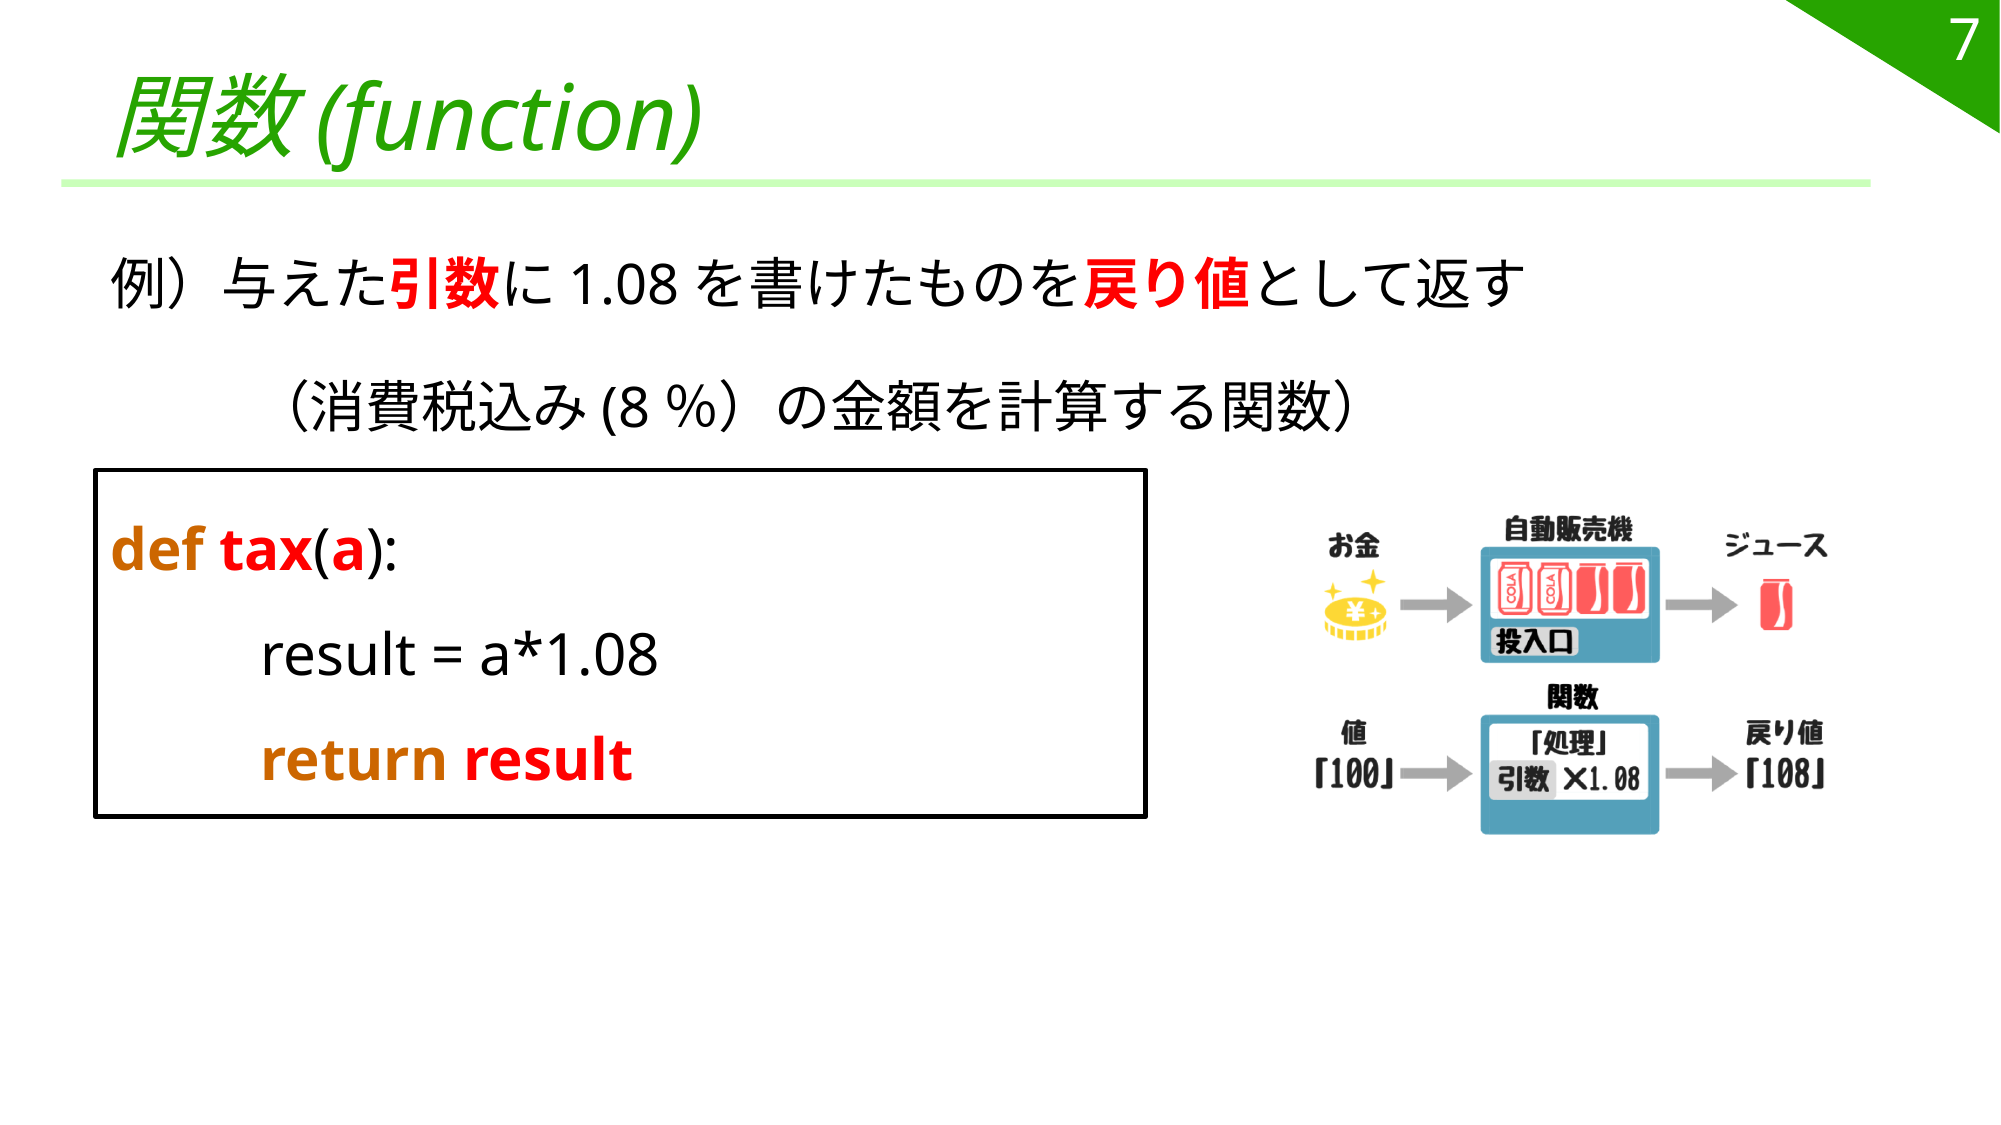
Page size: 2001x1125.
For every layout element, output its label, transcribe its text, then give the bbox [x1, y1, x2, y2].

title 関数(function) [95, 43, 1905, 176]
slide_number 7 [1714, 11, 1997, 72]
list def tax(a): result = a*1.08 return result [95, 470, 1146, 817]
picture [1299, 504, 1856, 852]
text_box 例）与えた引数に1.08を書けたものを戻り値として返す （消費税込み(8％）の金額を計算する関数） [95, 207, 1905, 447]
